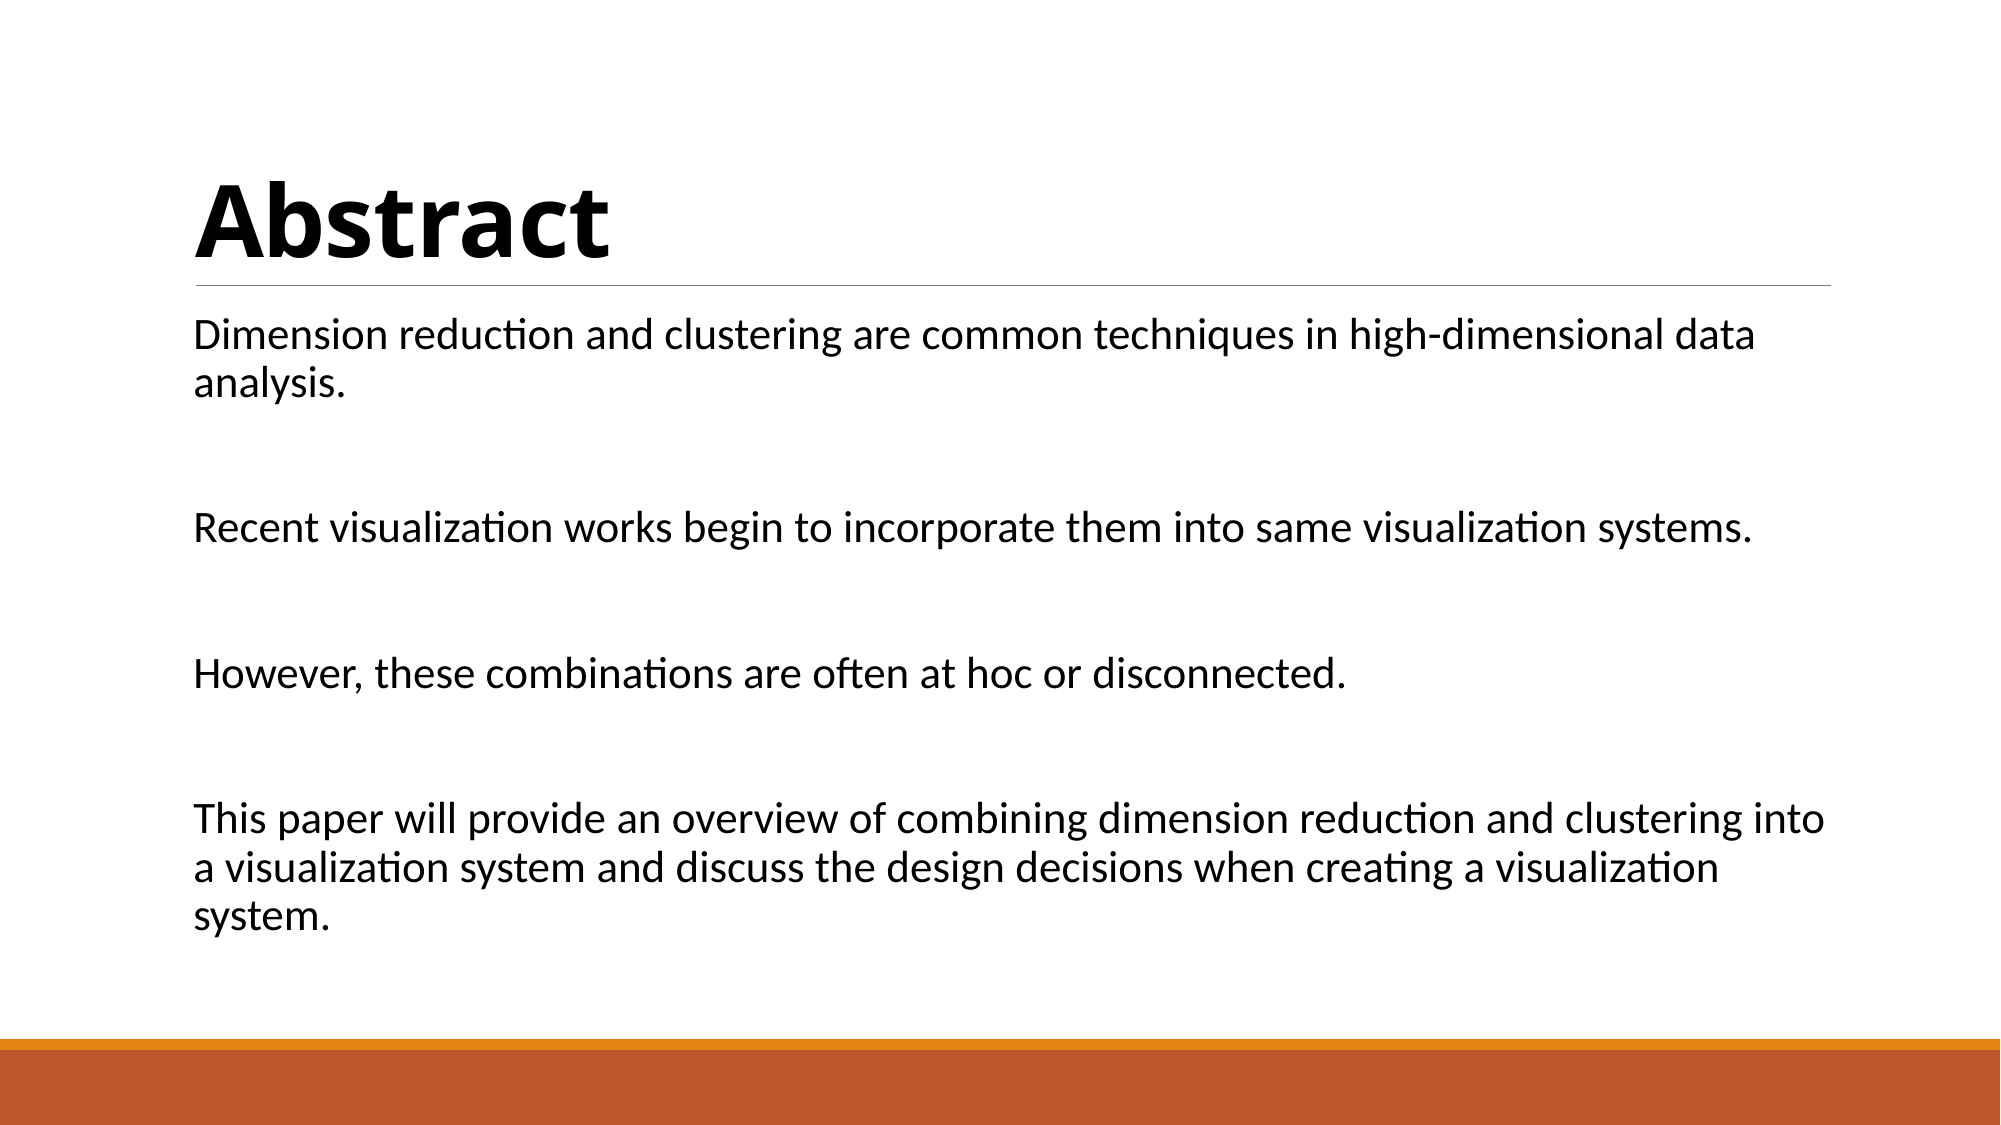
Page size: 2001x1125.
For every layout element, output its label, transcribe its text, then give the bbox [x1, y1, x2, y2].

list Dimension reduction and clustering are common techniques in high-dimensional data analysis. Recent visualization works begin to incorporate them into same visualization systems. However, these combinations are often at hoc or disconnected. This paper will provide an overview of combining dimension reduction and clustering into a visualization system and discuss the design decisions when creating a visualization system. [180, 302, 1830, 963]
title Abstract [180, 47, 1830, 285]
